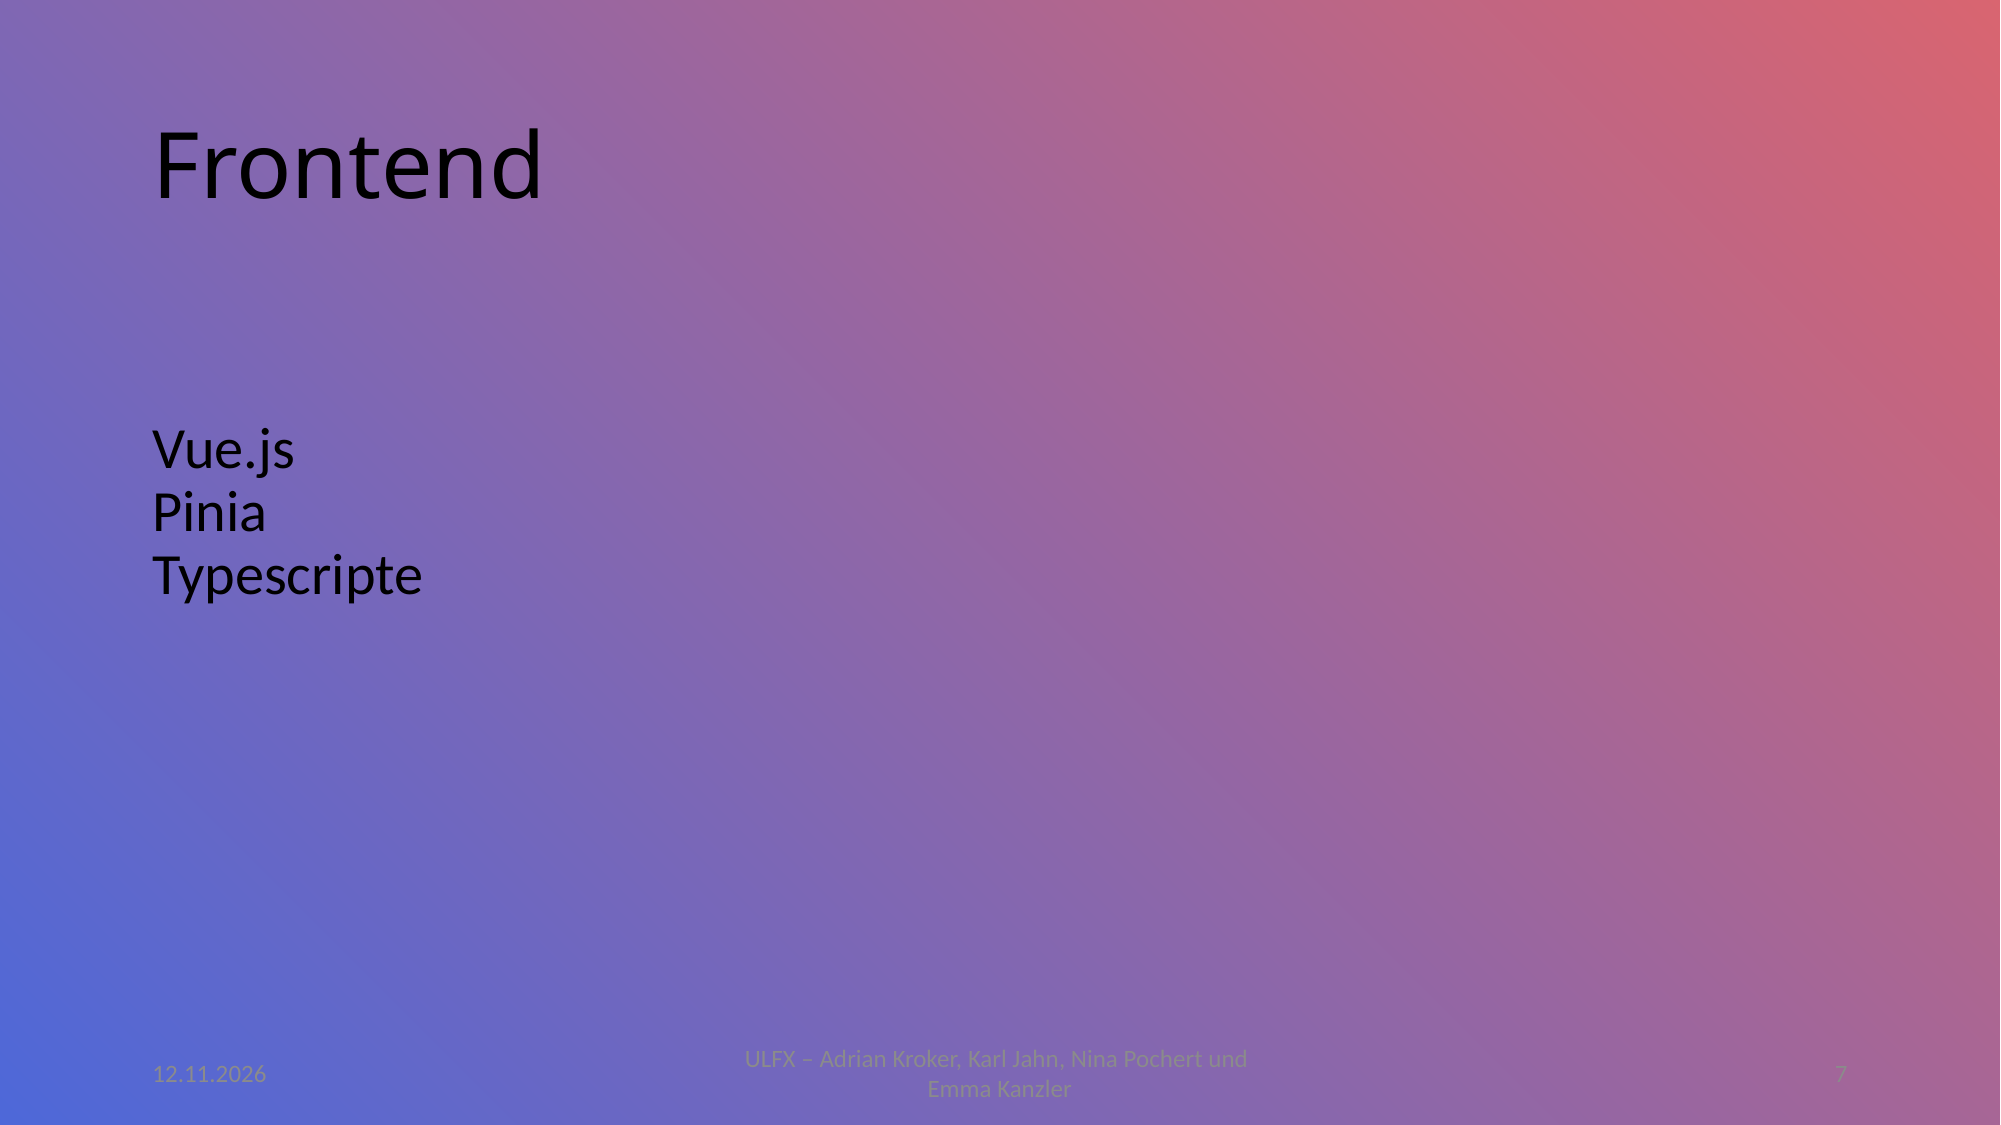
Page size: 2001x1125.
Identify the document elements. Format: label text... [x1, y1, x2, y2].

footer ULFX – Adrian Kroker, Karl Jahn, Nina Pochert und Emma Kanzler [662, 1042, 1338, 1103]
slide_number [137, 1042, 588, 1103]
list Vue.js Pinia Typescripte [137, 410, 984, 1016]
title Frontend [137, 59, 1863, 278]
slide_number 7 [1412, 1042, 1863, 1103]
